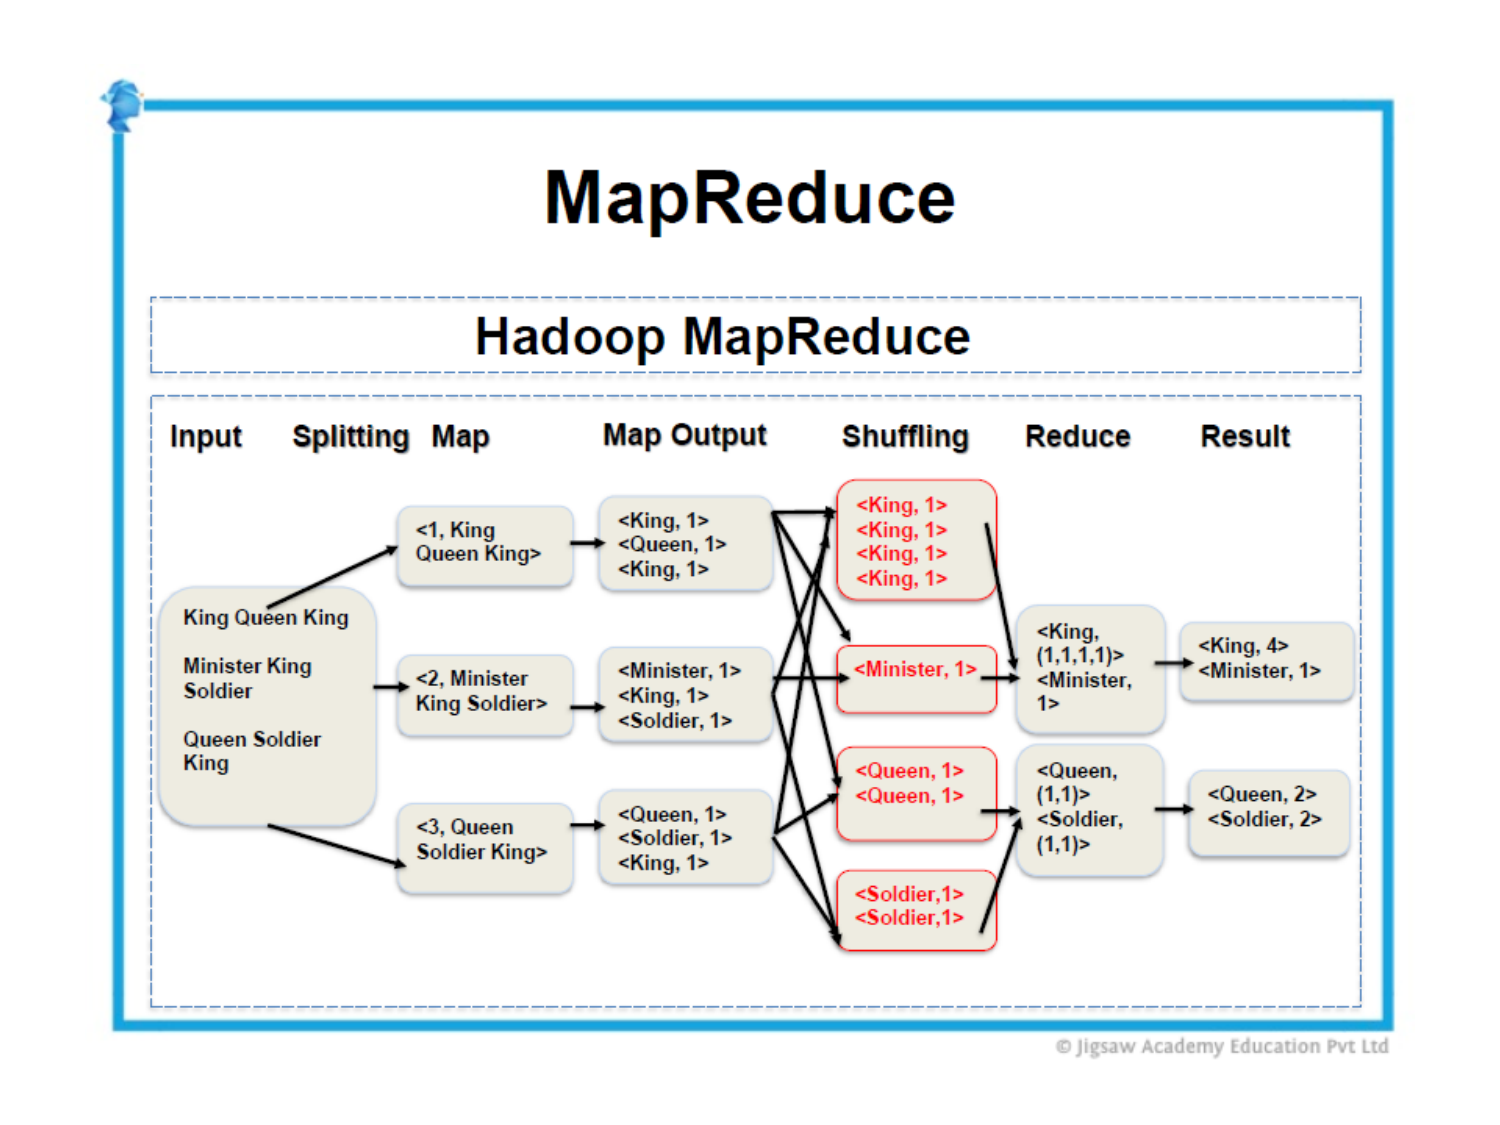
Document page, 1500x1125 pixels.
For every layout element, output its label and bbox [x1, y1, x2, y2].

picture [84, 63, 1415, 1062]
